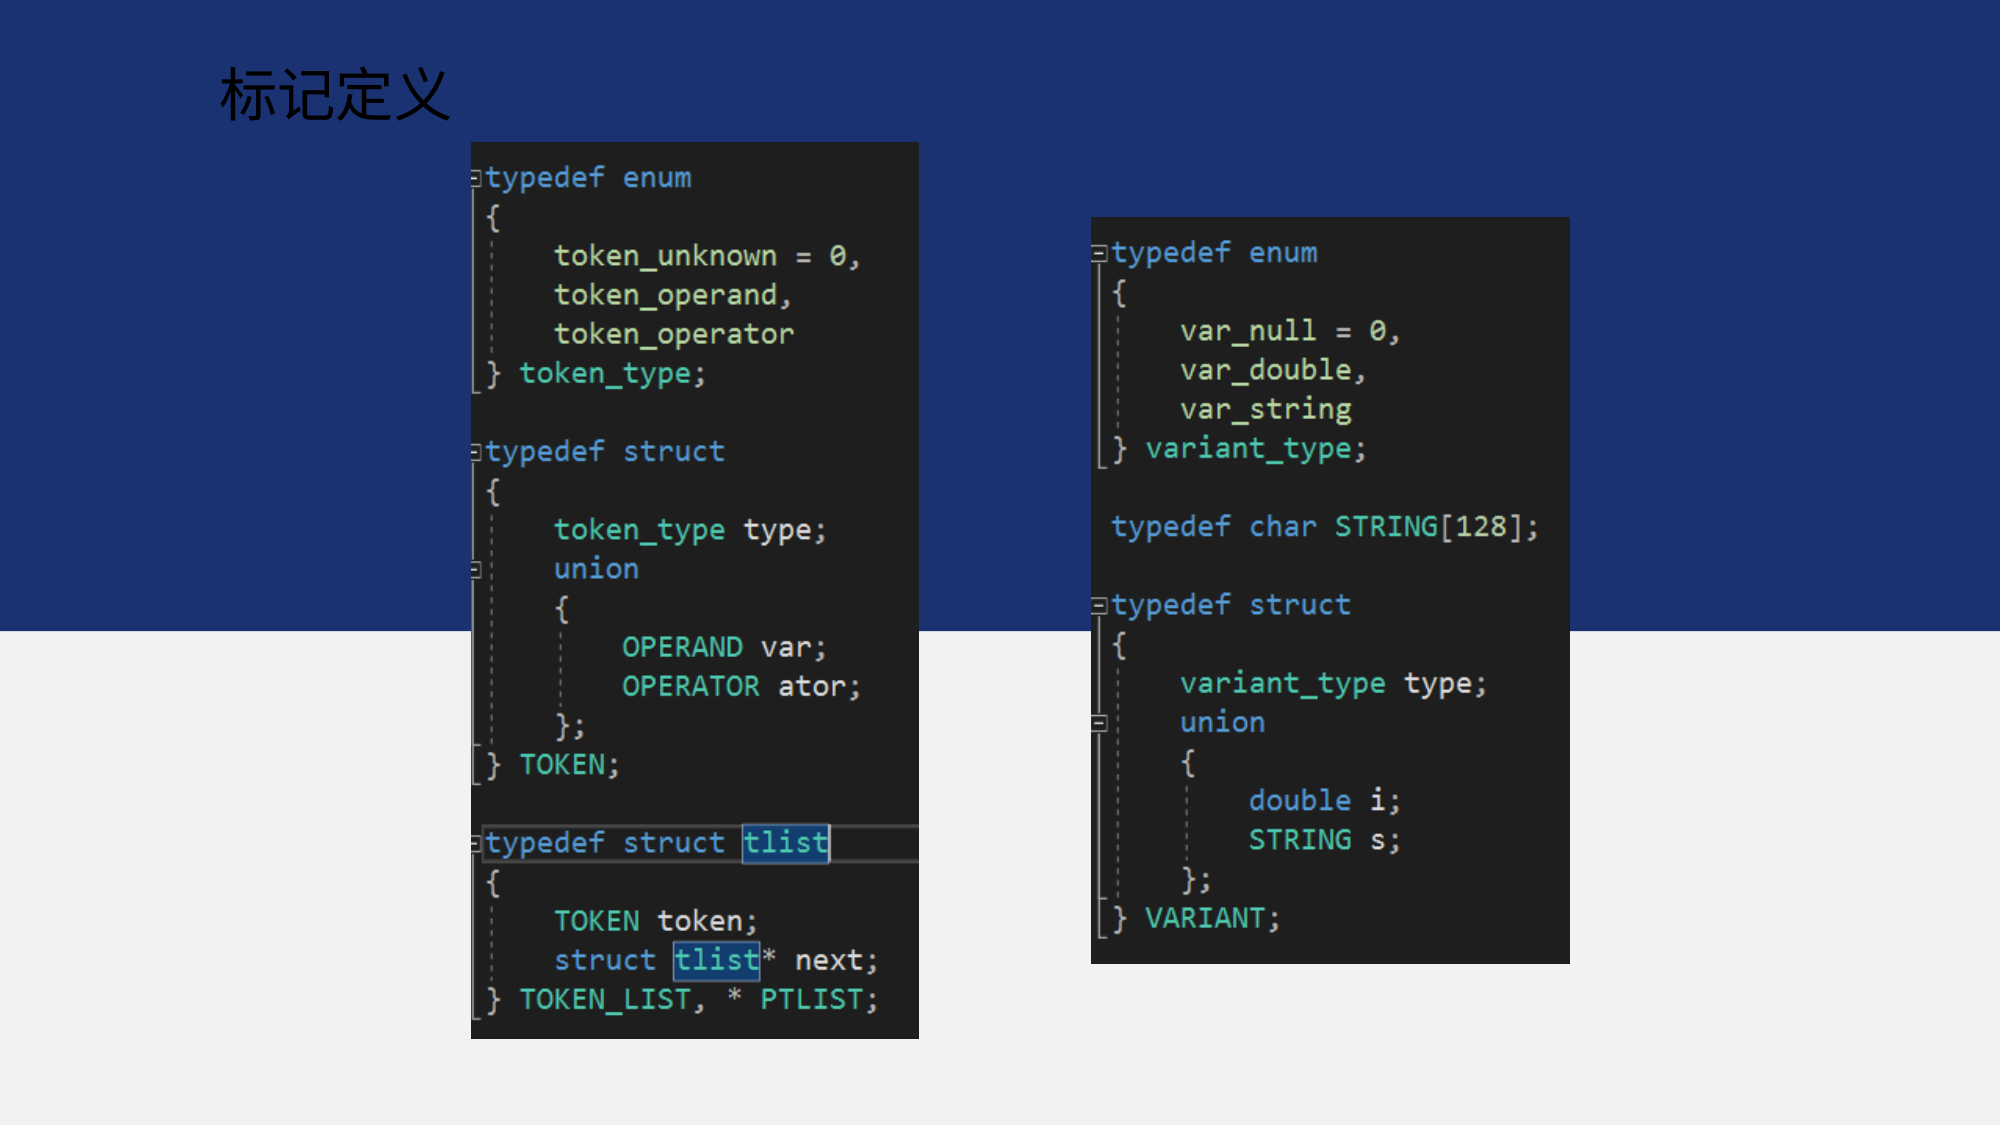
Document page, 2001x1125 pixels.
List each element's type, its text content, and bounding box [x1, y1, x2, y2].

picture [1090, 217, 1570, 964]
title 标记定义 [204, 42, 542, 152]
picture [471, 142, 919, 1039]
